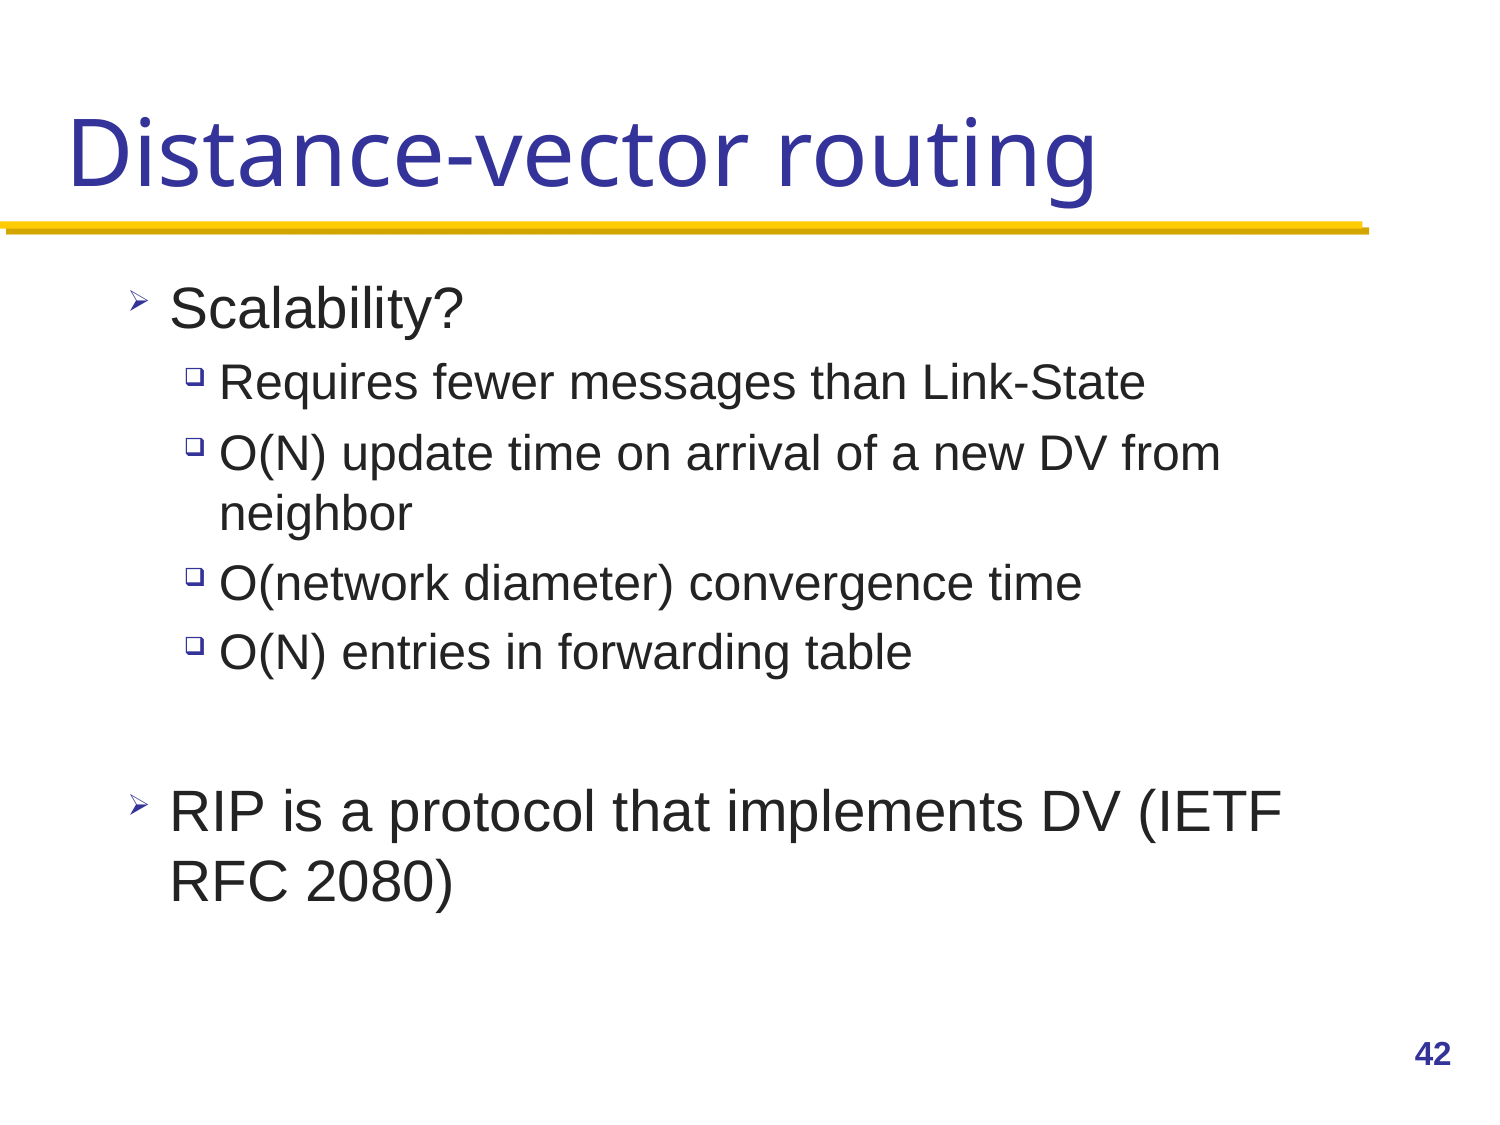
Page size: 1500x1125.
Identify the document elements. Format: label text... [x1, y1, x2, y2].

slide_number 42 [1400, 1025, 1500, 1100]
list Scalability? Requires fewer messages than Link-State O(N) update time on arrival of a new DV from neighbor O(network diameter) convergence time O(N) entries in forwarding table RIP is a protocol that implements DV (IETF RFC 2080) [112, 262, 1413, 988]
title Distance-vector routing [49, 24, 1451, 213]
